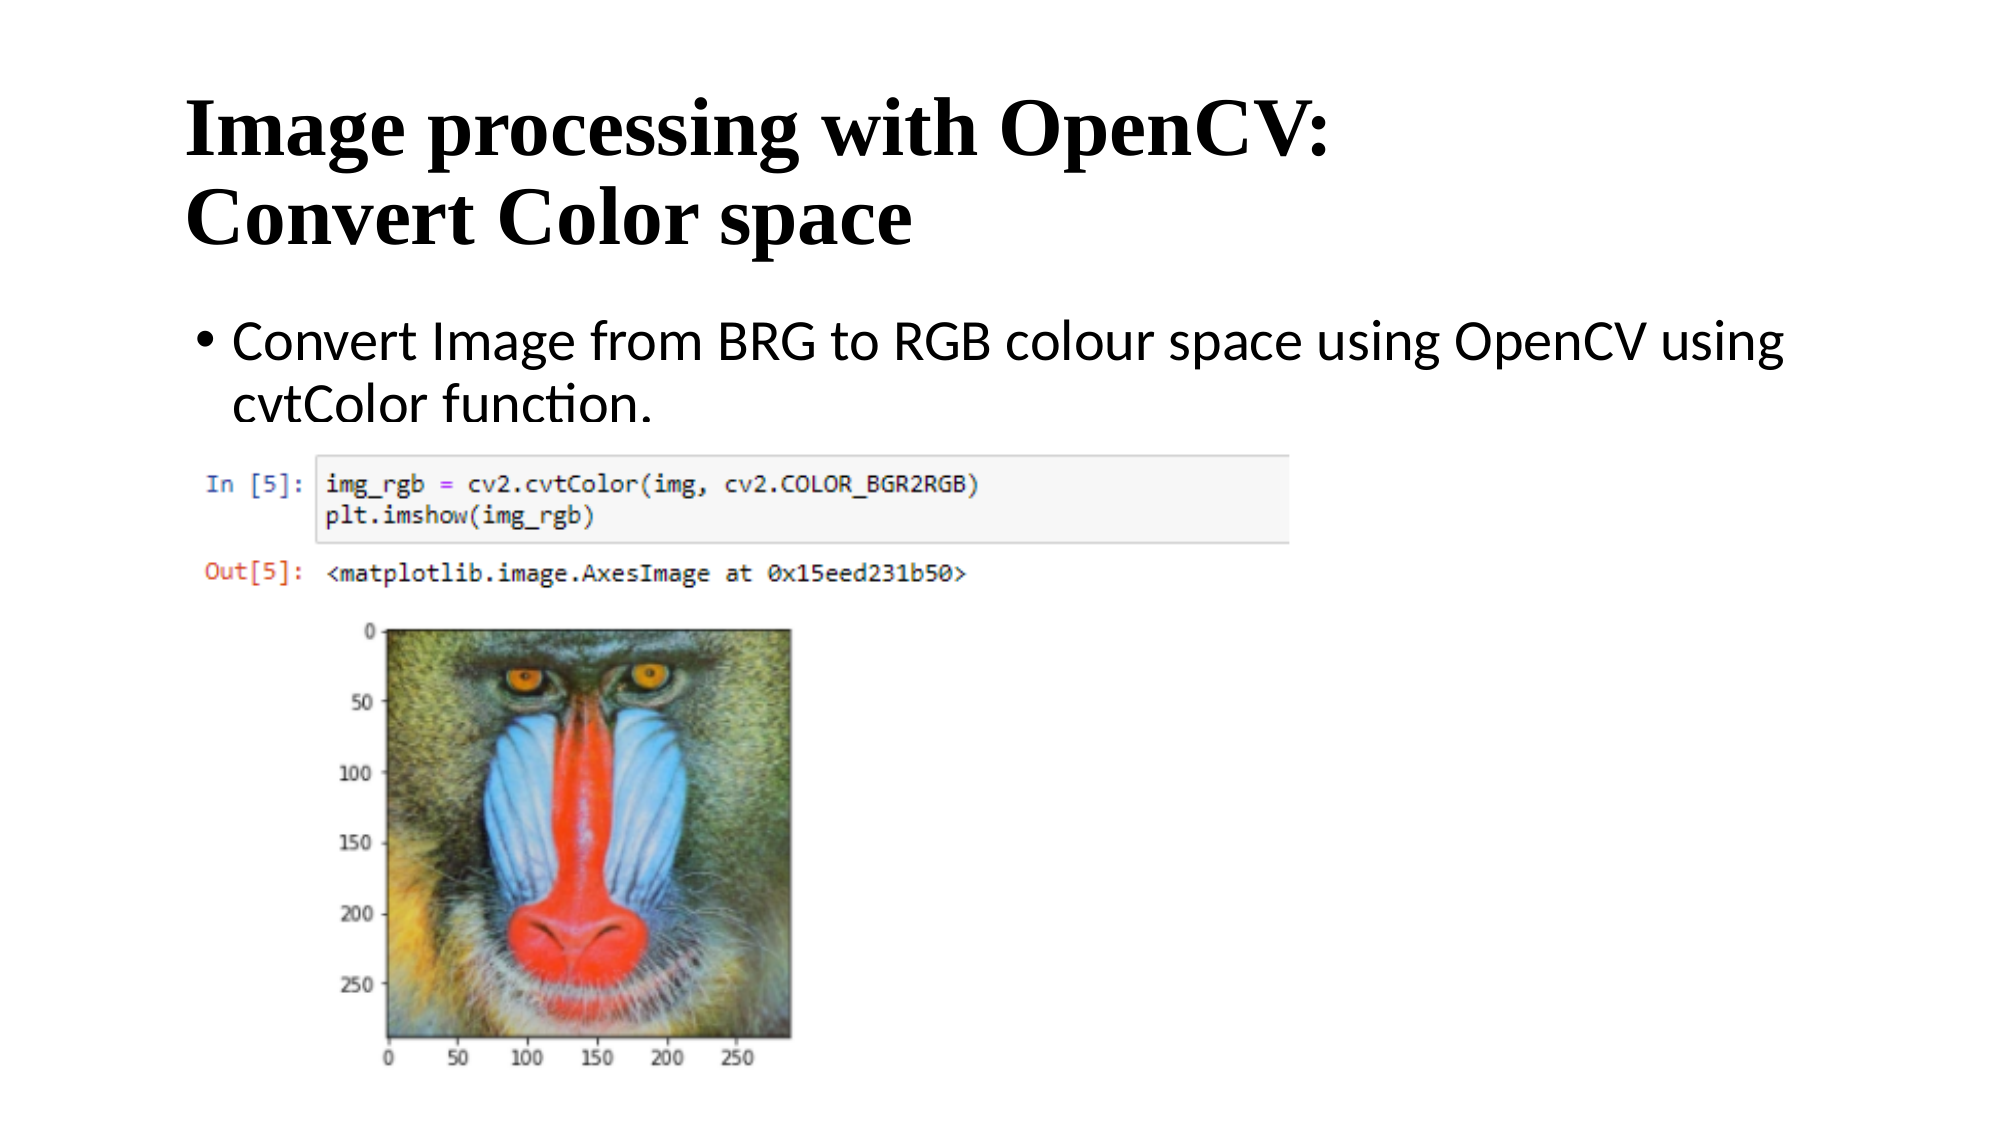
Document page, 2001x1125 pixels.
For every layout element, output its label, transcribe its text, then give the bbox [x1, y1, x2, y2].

title Image processing with OpenCV: Convert Color space [169, 64, 1895, 282]
picture [179, 422, 1290, 1077]
list Convert Image from BRG to RGB colour space using OpenCV using cvtColor function. [180, 302, 1830, 1017]
